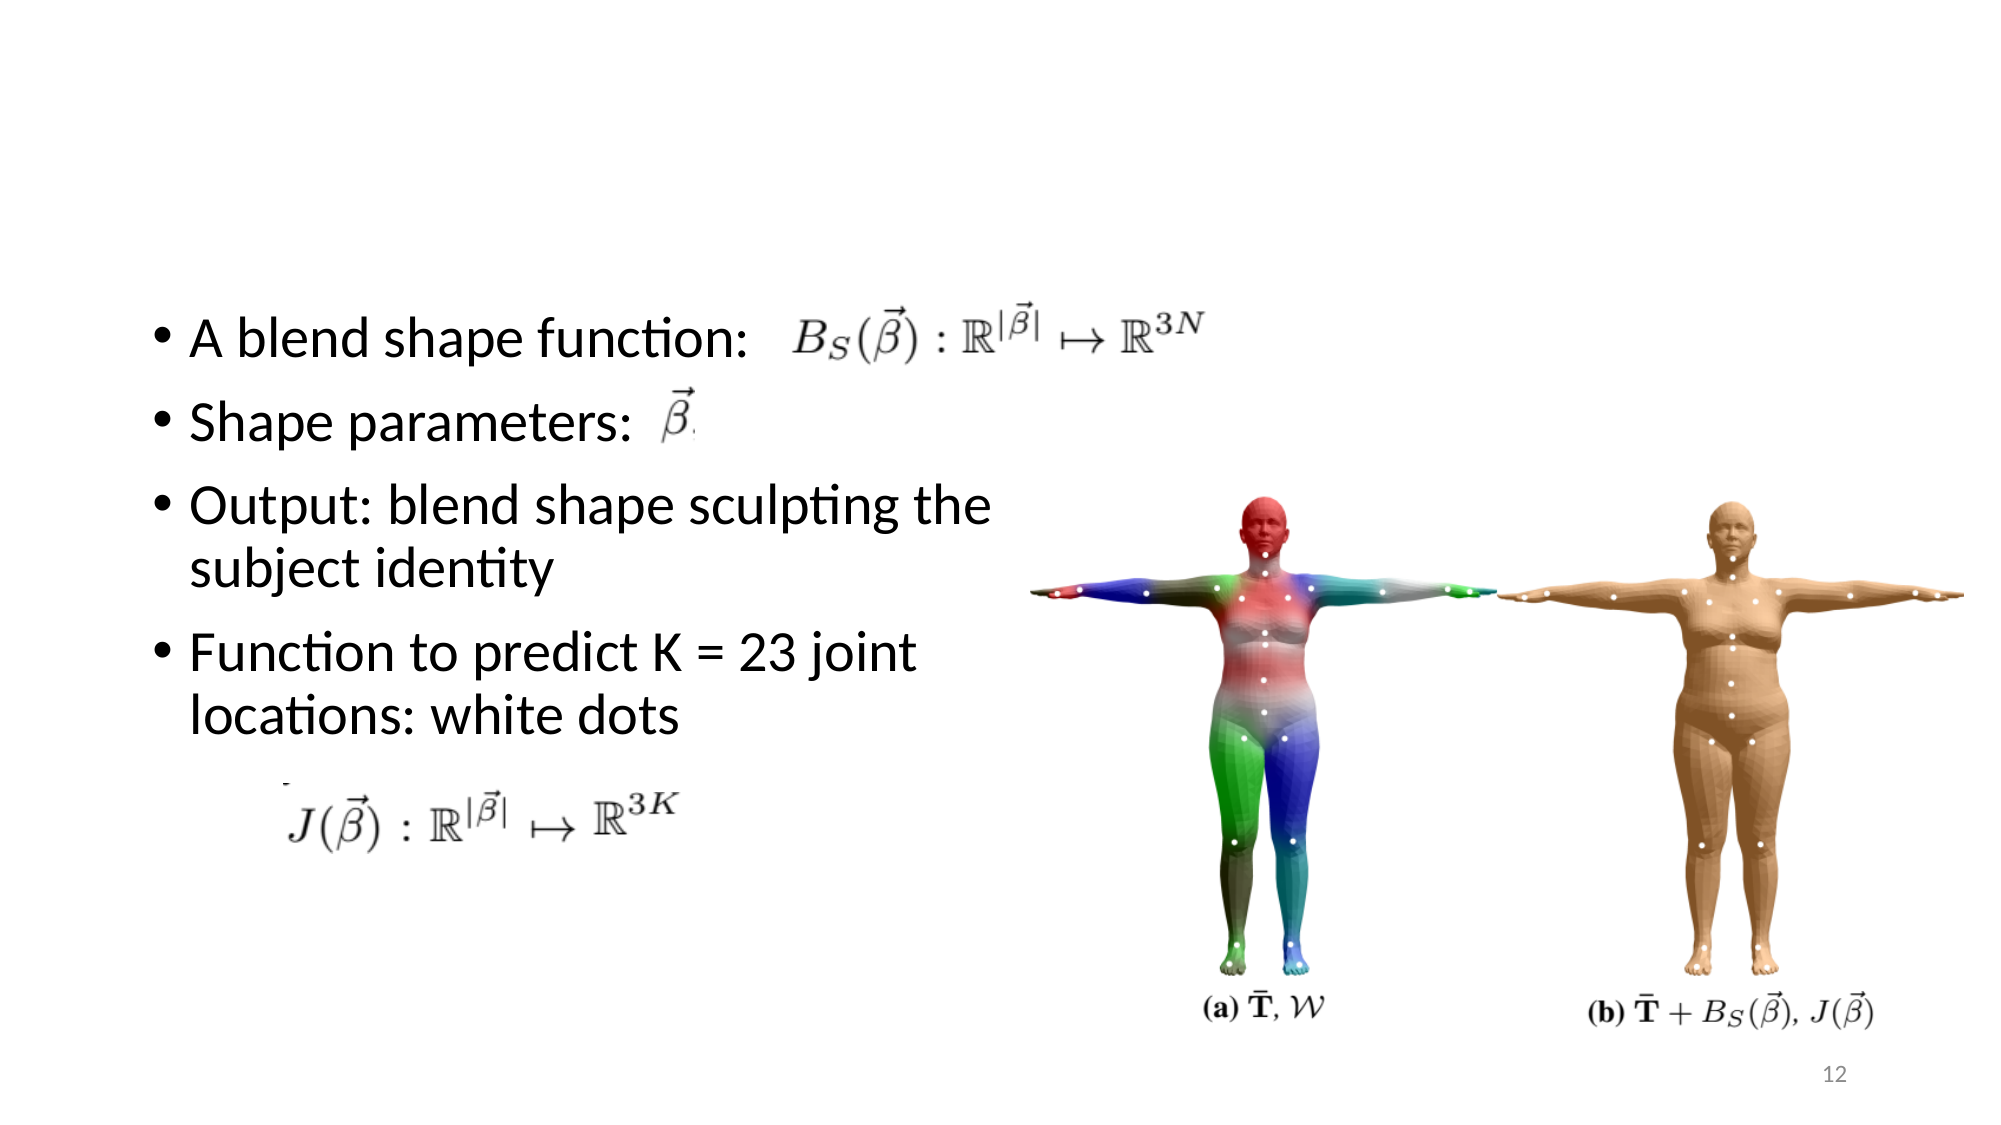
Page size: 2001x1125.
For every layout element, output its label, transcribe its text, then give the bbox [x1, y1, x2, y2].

picture [283, 783, 684, 855]
slide_number 12 [1412, 1042, 1863, 1103]
picture [650, 386, 695, 445]
picture [791, 299, 1209, 367]
picture [1029, 479, 1964, 1036]
list A blend shape function: Shape parameters: Output: blend shape sculpting the subject identity Function to predict K = 23 joint locations: white dots [137, 299, 1050, 1014]
